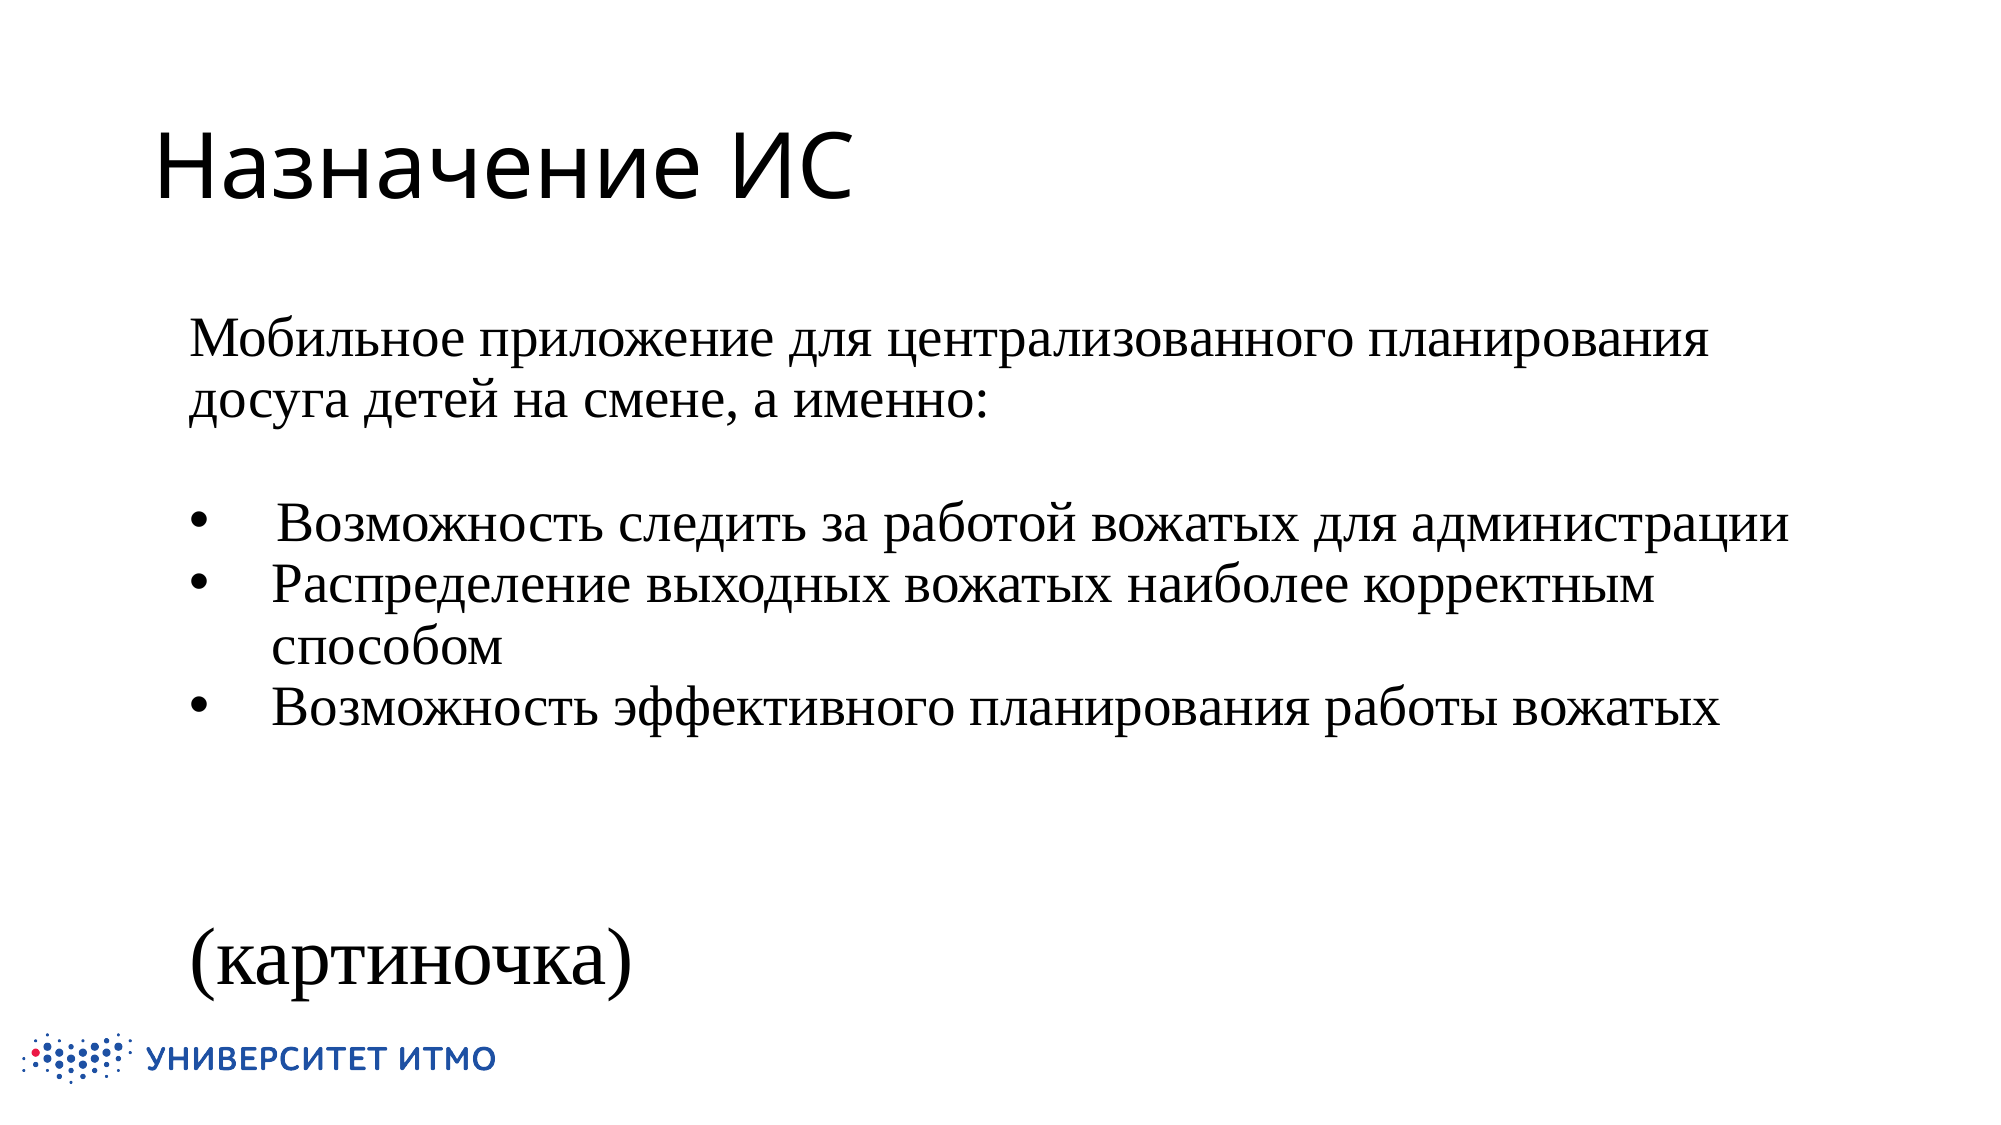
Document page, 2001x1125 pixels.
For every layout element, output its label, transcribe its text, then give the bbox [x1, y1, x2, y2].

list Мобильное приложение для централизованного планирования досуга детей на смене, а именно: Возможность следить за работой вожатых для администрации Распределение выходных вожатых наиболее корректным способом Возможность эффективного планирования работы вожатых (картиночка) [137, 299, 1863, 1014]
picture [0, 992, 517, 1125]
title Назначение ИС [137, 59, 1863, 278]
